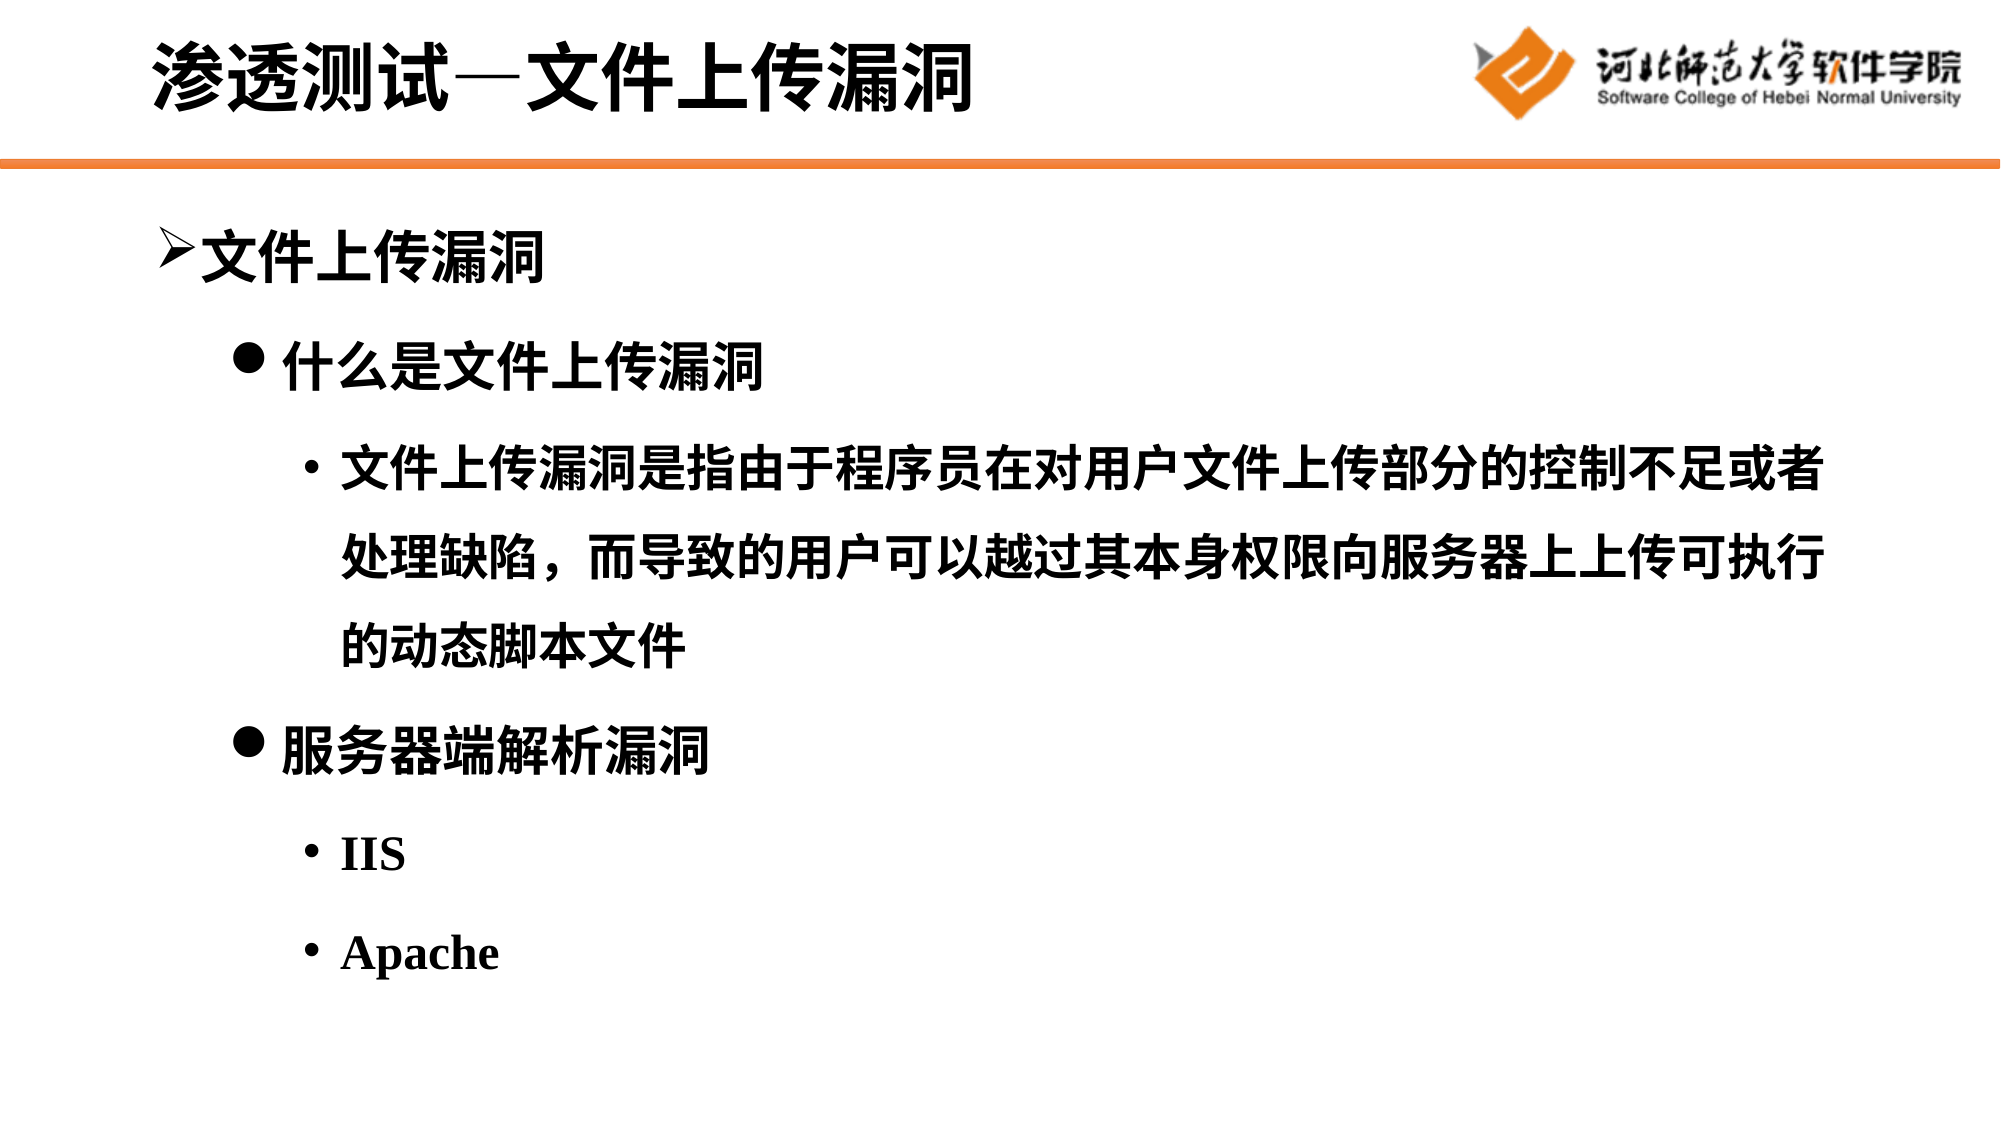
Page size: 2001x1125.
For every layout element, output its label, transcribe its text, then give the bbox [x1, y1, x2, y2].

title 渗透测试—文件上传漏洞 [135, 8, 1861, 155]
list 文件上传漏洞 什么是文件上传漏洞 文件上传漏洞是指由于程序员在对用户文件上传部分的控制不足或者处理缺陷，而导致的用户可以越过其本身权限向服务器上上传可执行的动态脚本文件 服务器端解析漏洞 IIS Apache [139, 178, 1865, 988]
picture [1861, 18, 1988, 126]
